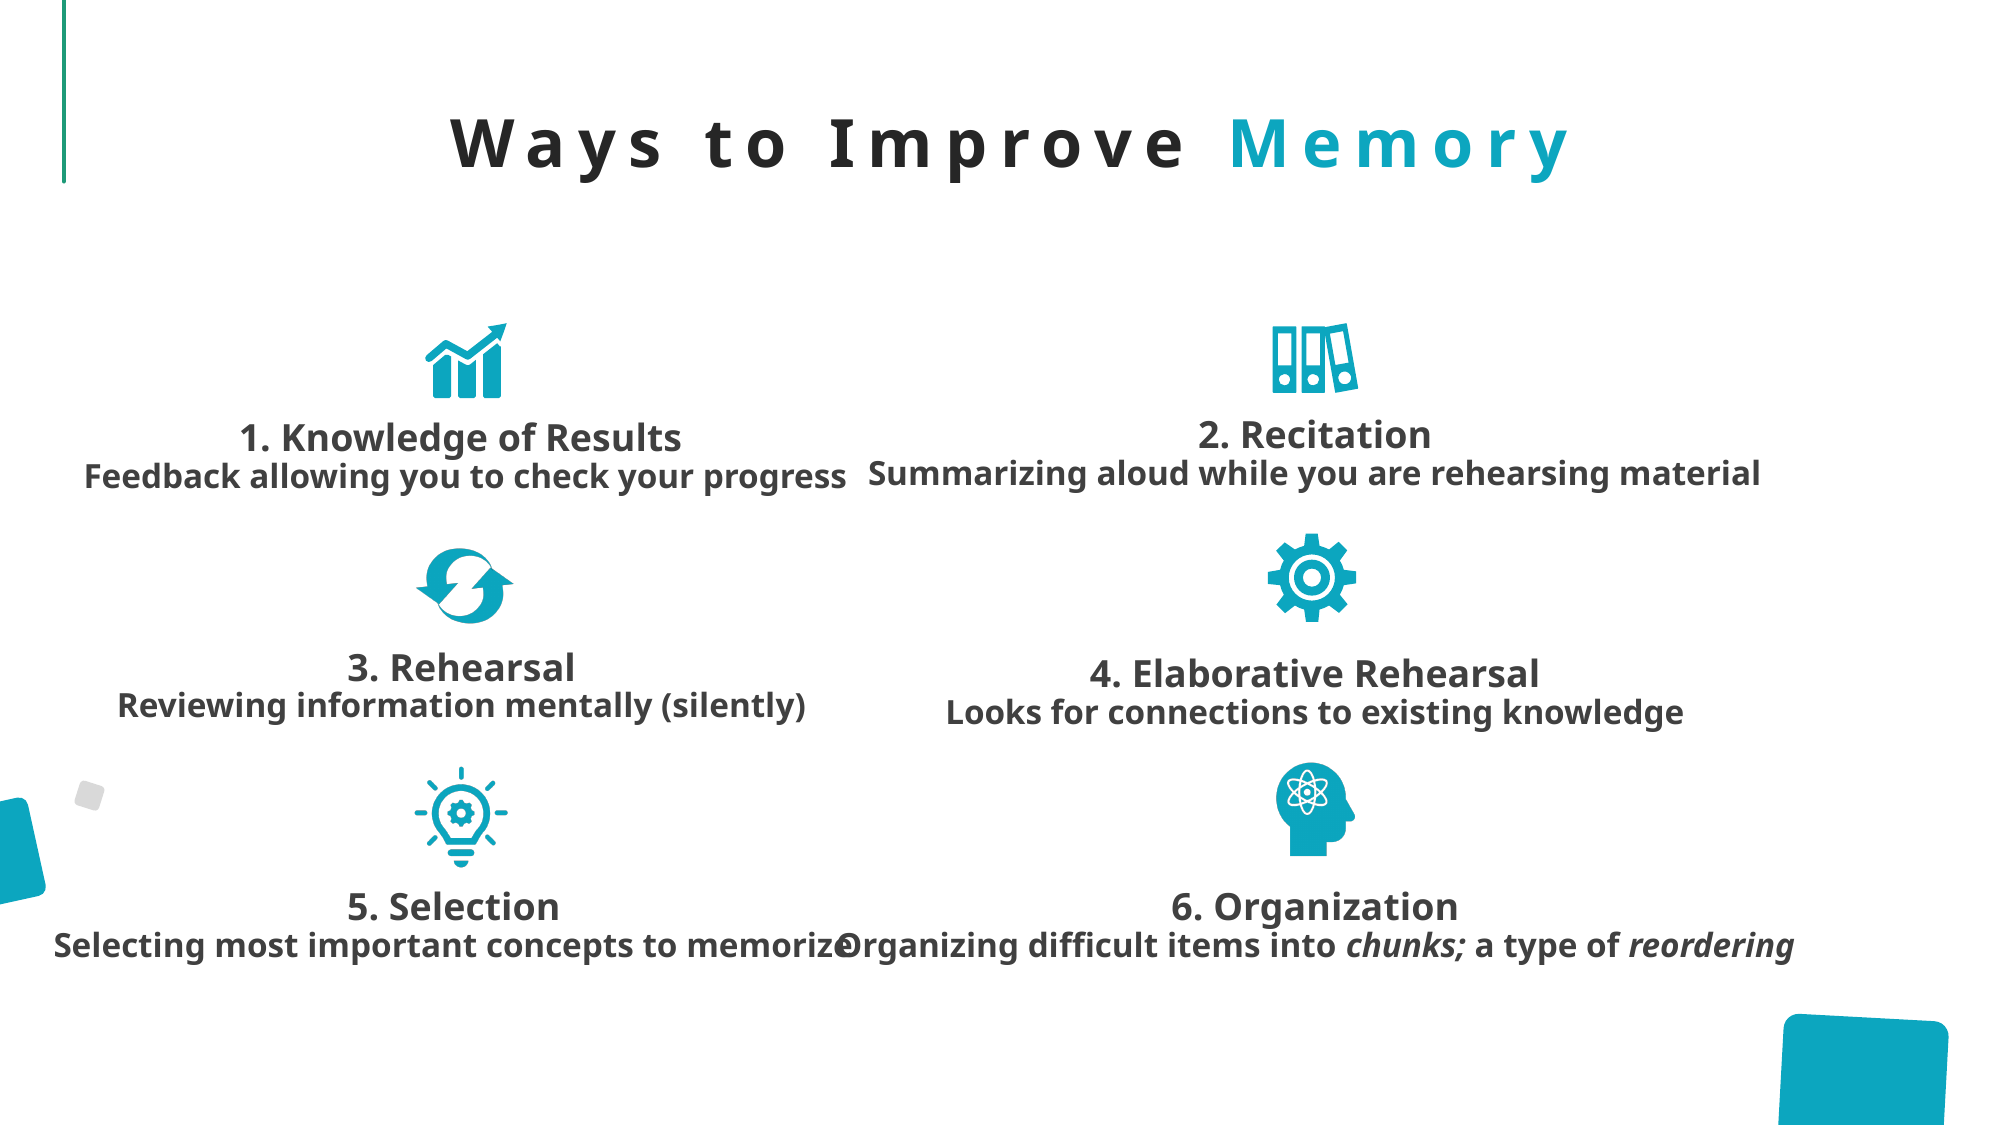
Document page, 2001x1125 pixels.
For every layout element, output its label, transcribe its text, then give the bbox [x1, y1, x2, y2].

text_box [1301, 323, 1359, 393]
text_box [1777, 1012, 1950, 1125]
text_box [433, 354, 452, 399]
text_box 2. Recitation Summarizing aloud while you are rehearsing material [853, 408, 1778, 500]
text_box [0, 796, 46, 906]
text_box [458, 359, 476, 399]
text_box 1. Knowledge of Results Feedback allowing you to check your progress [68, 411, 863, 503]
text_box [483, 343, 501, 399]
text_box [1272, 326, 1297, 393]
text_box [1267, 533, 1357, 622]
text_box Ways to Improve Memory [435, 93, 1583, 188]
text_box 3. Rehearsal Reviewing information mentally (silently) [102, 641, 822, 733]
text_box 4. Elaborative Rehearsal Looks for connections to existing knowledge [930, 648, 1701, 740]
text_box [425, 323, 507, 362]
picture [1260, 756, 1371, 867]
picture [406, 762, 518, 875]
picture [408, 534, 522, 637]
text_box 6. Organization Organizing difficult items into chunks; a type of reordering [821, 881, 1810, 973]
text_box [73, 779, 106, 812]
text_box 5. Selection Selecting most important concepts to memorize [38, 881, 821, 973]
